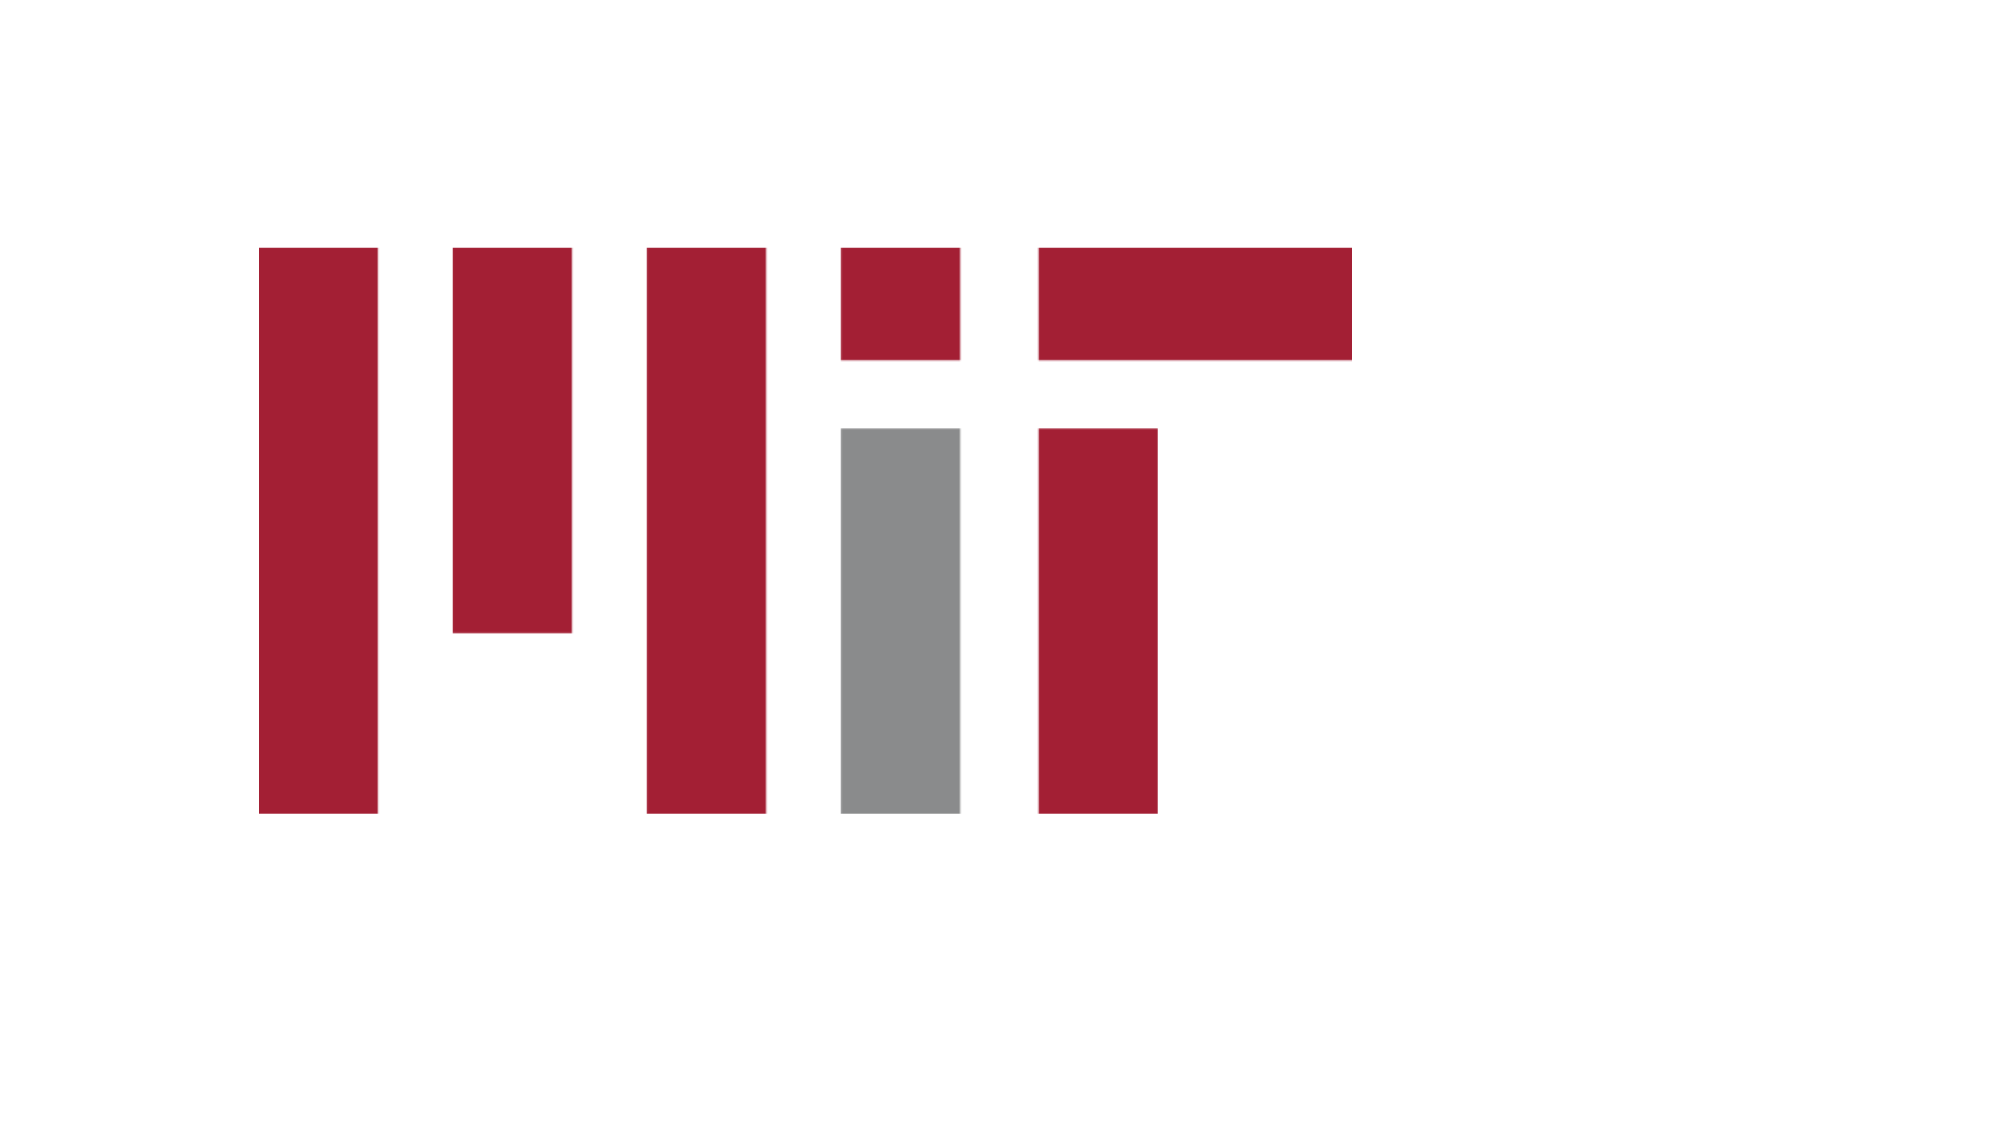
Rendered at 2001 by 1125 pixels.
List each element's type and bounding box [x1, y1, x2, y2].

picture [259, 166, 1352, 896]
